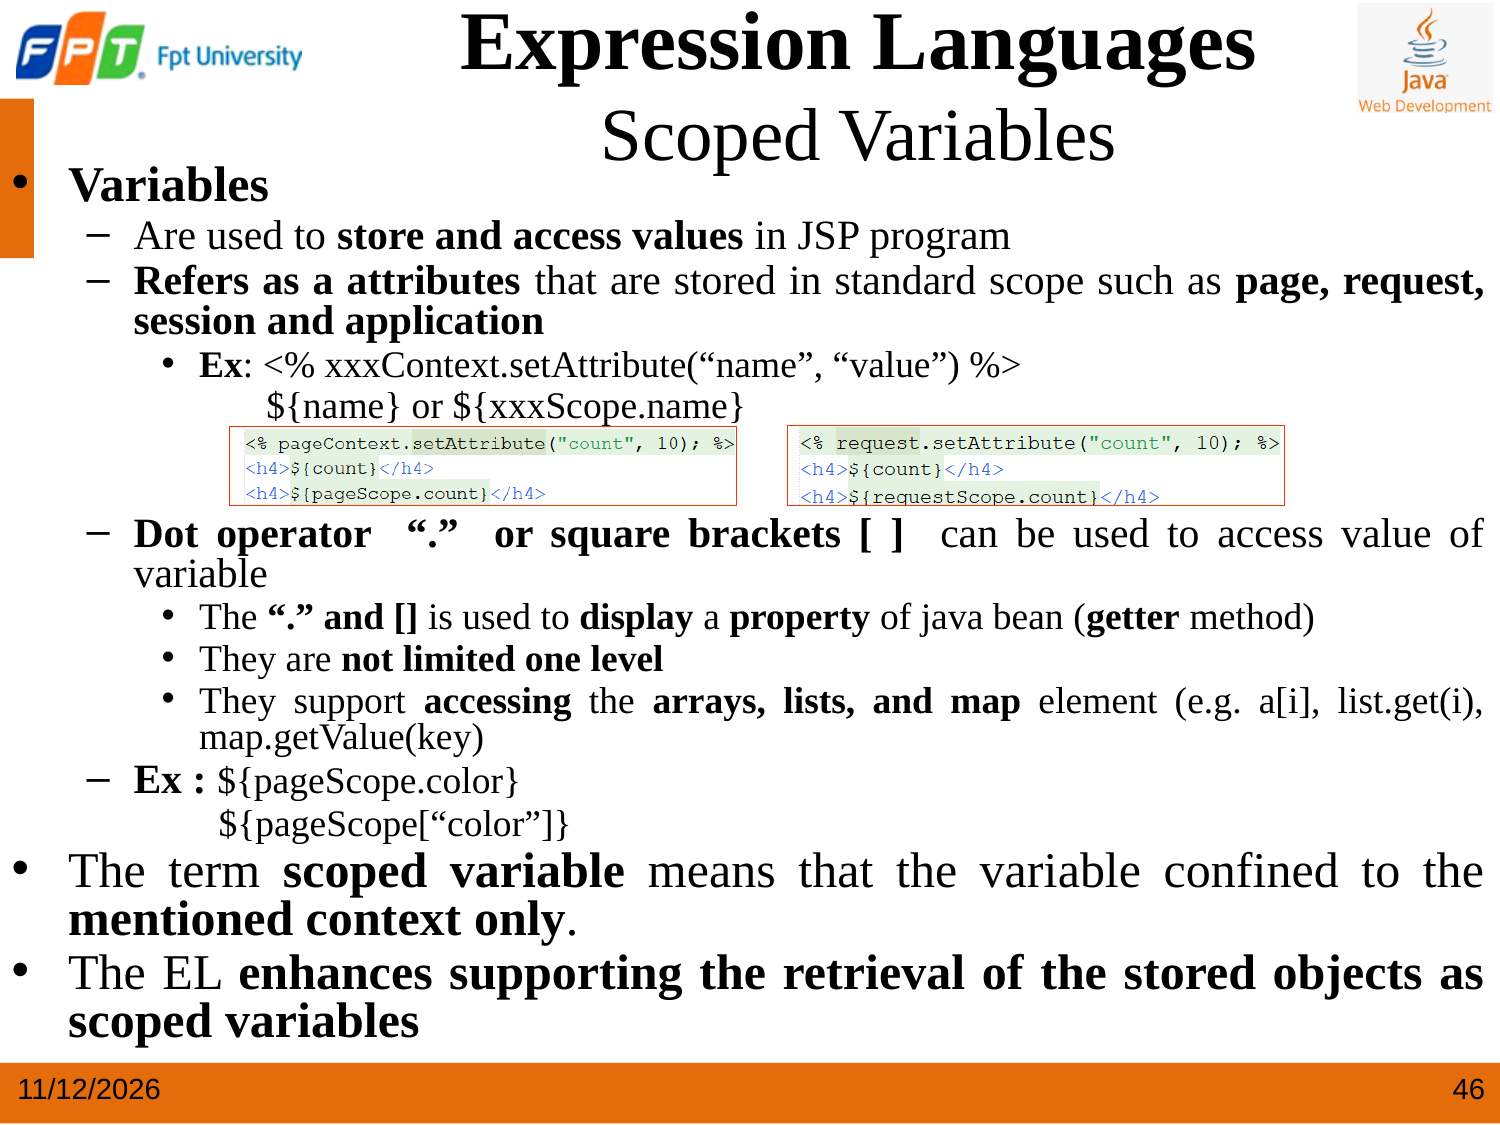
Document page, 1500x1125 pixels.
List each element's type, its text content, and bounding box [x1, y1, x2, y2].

list Variables Are used to store and access values in JSP program Refers as a attributes that are stored in standard scope such as page, request, session and application Ex: <% xxxContext.setAttribute(“name”, “value”) %> ${name} or ${xxxScope.name} Dot operator “.” or square brackets [ ] can be used to access value of variable The “.” and [] is used to display a property of java bean (getter method) They are not limited one level They support accessing the arrays, lists, and map element (e.g. a[i], list.get(i), map.getValue(key) Ex : ${pageScope.color} ${pageScope[“color”]} The term scoped variable means that the variable confined to the mentioned context only. The EL enhances supporting the retrieval of the stored objects as scoped variables [0, 156, 1500, 1106]
picture [1357, 3, 1493, 11]
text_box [228, 425, 1285, 506]
title Expression Languages Scoped Variables [217, 11, 1500, 150]
picture [16, 11, 217, 85]
slide_number 46 [1050, 1063, 1500, 1124]
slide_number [2, 1063, 231, 1123]
